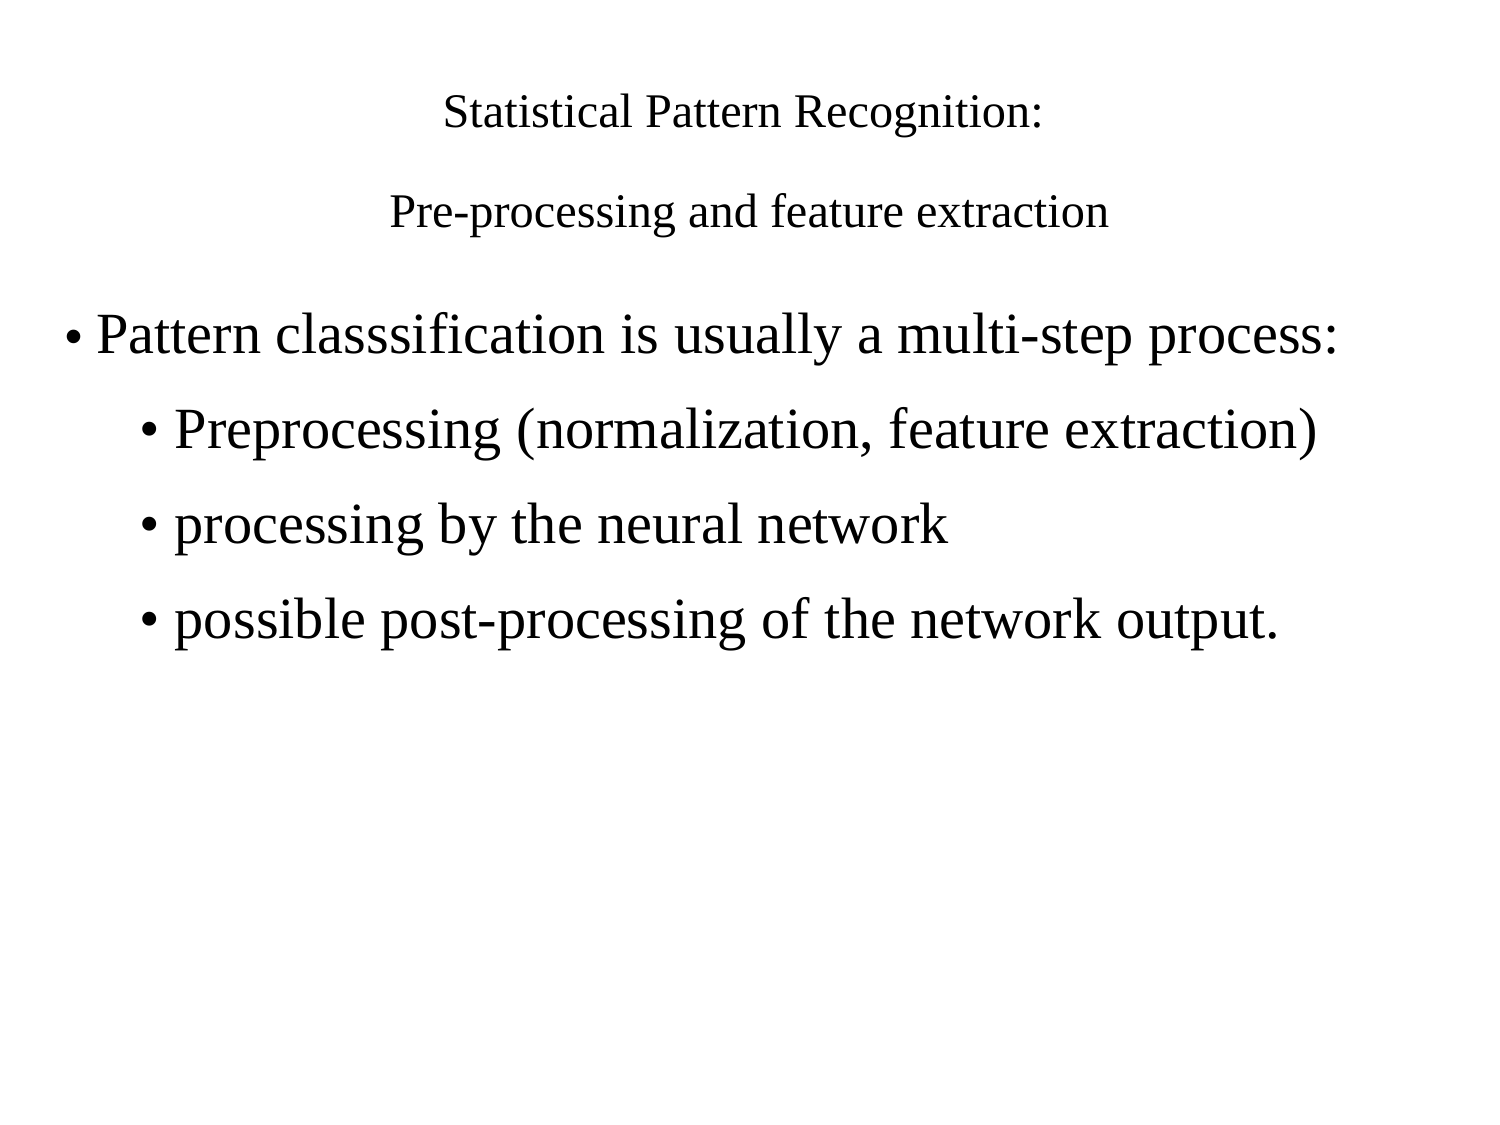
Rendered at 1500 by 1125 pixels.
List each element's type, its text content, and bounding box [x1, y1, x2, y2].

text_box • Pattern classsification is usually a multi-step process: • Preprocessing (normalization, feature extraction) • processing by the neural network • possible post-processing of the network output. [49, 287, 1475, 727]
title Statistical Pattern Recognition: Pre-processing and feature extraction [112, 75, 1388, 263]
